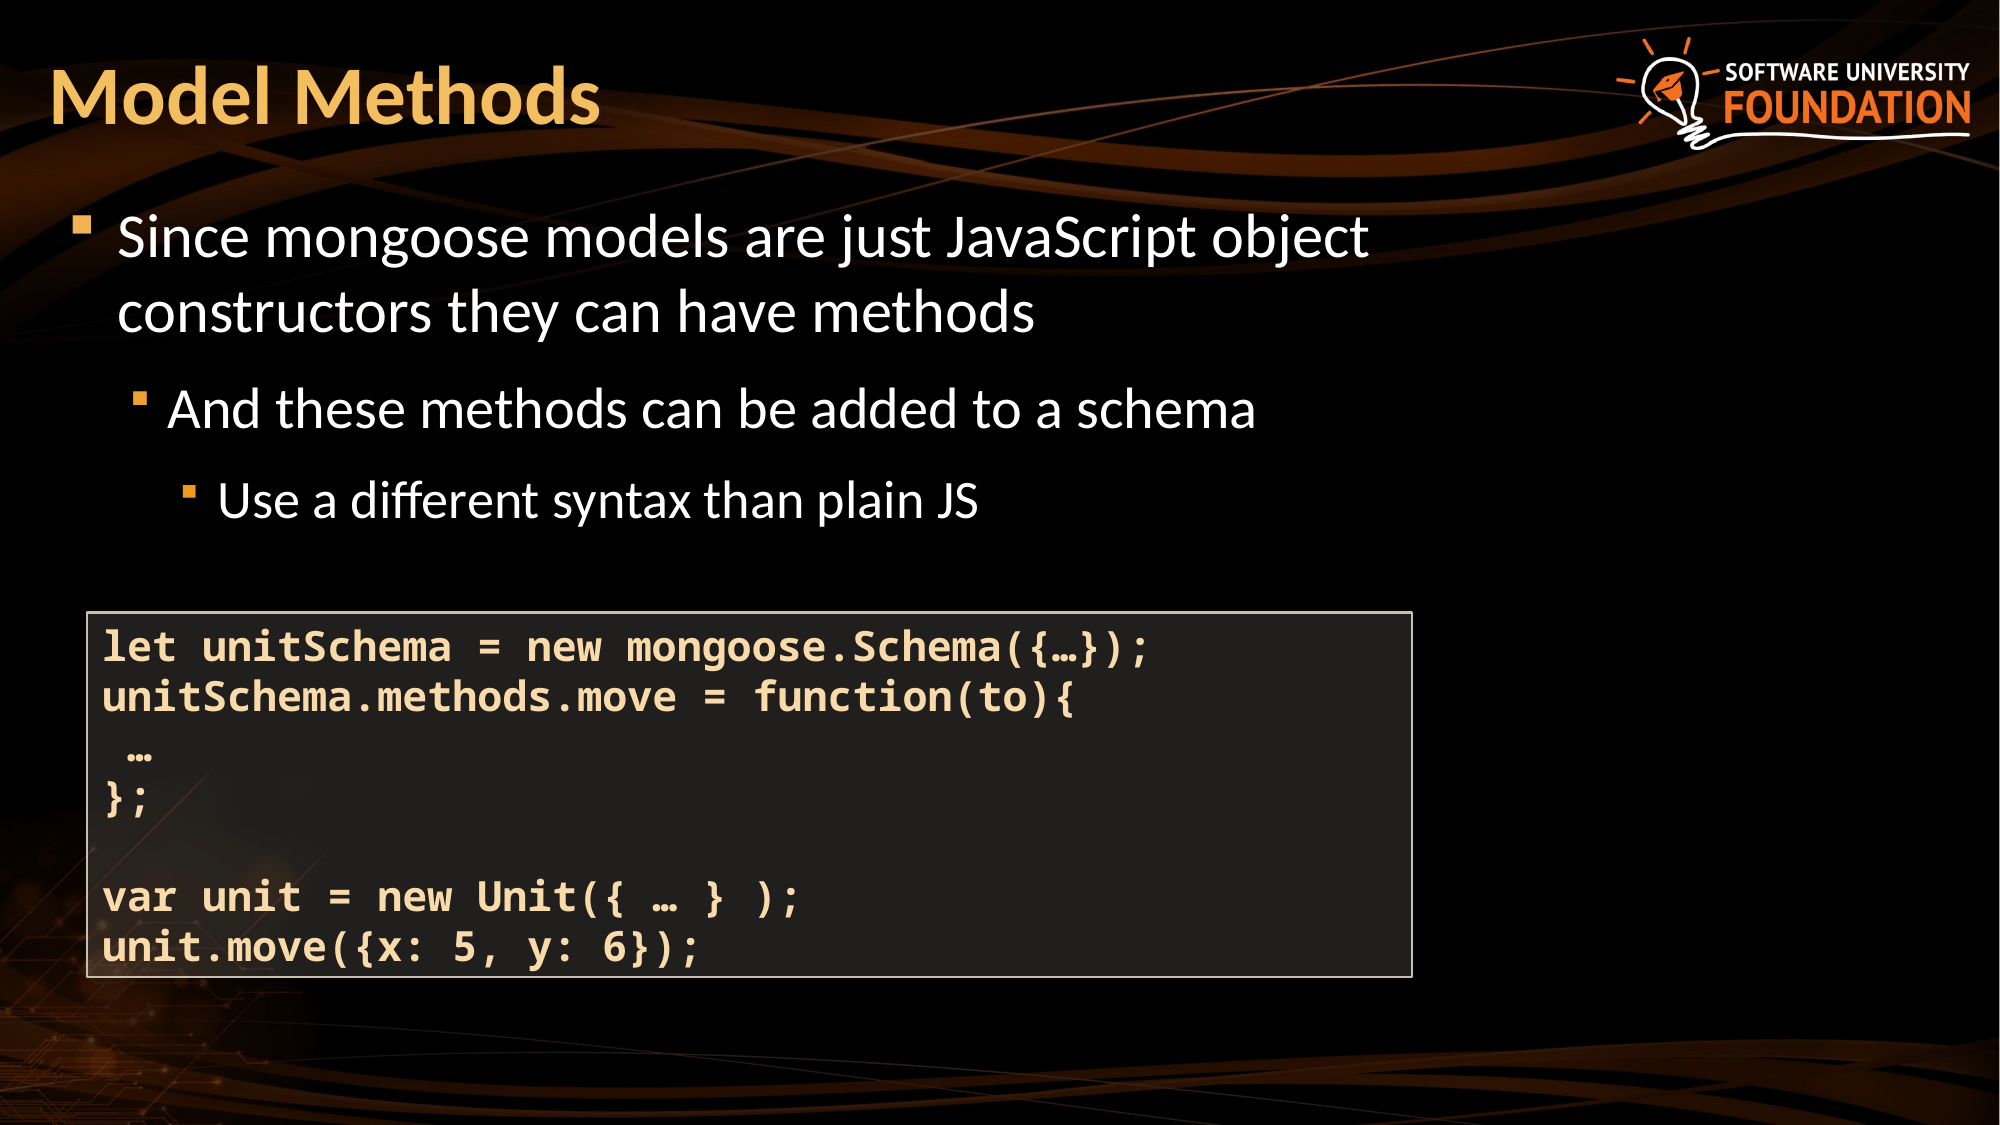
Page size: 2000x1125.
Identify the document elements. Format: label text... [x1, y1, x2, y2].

title Model Methods [30, 6, 1602, 189]
text_box let unitSchema = new mongoose.Schema({…}); unitSchema.methods.move = function(to){ … }; var unit = new Unit({ … } ); unit.move({x: 5, y: 6}); [87, 612, 1413, 978]
list Since mongoose models are just JavaScript object constructors they can have methods And these methods can be added to a schema Use a different syntax than plain JS [49, 188, 1714, 1125]
picture [0, 0, 2000, 1125]
